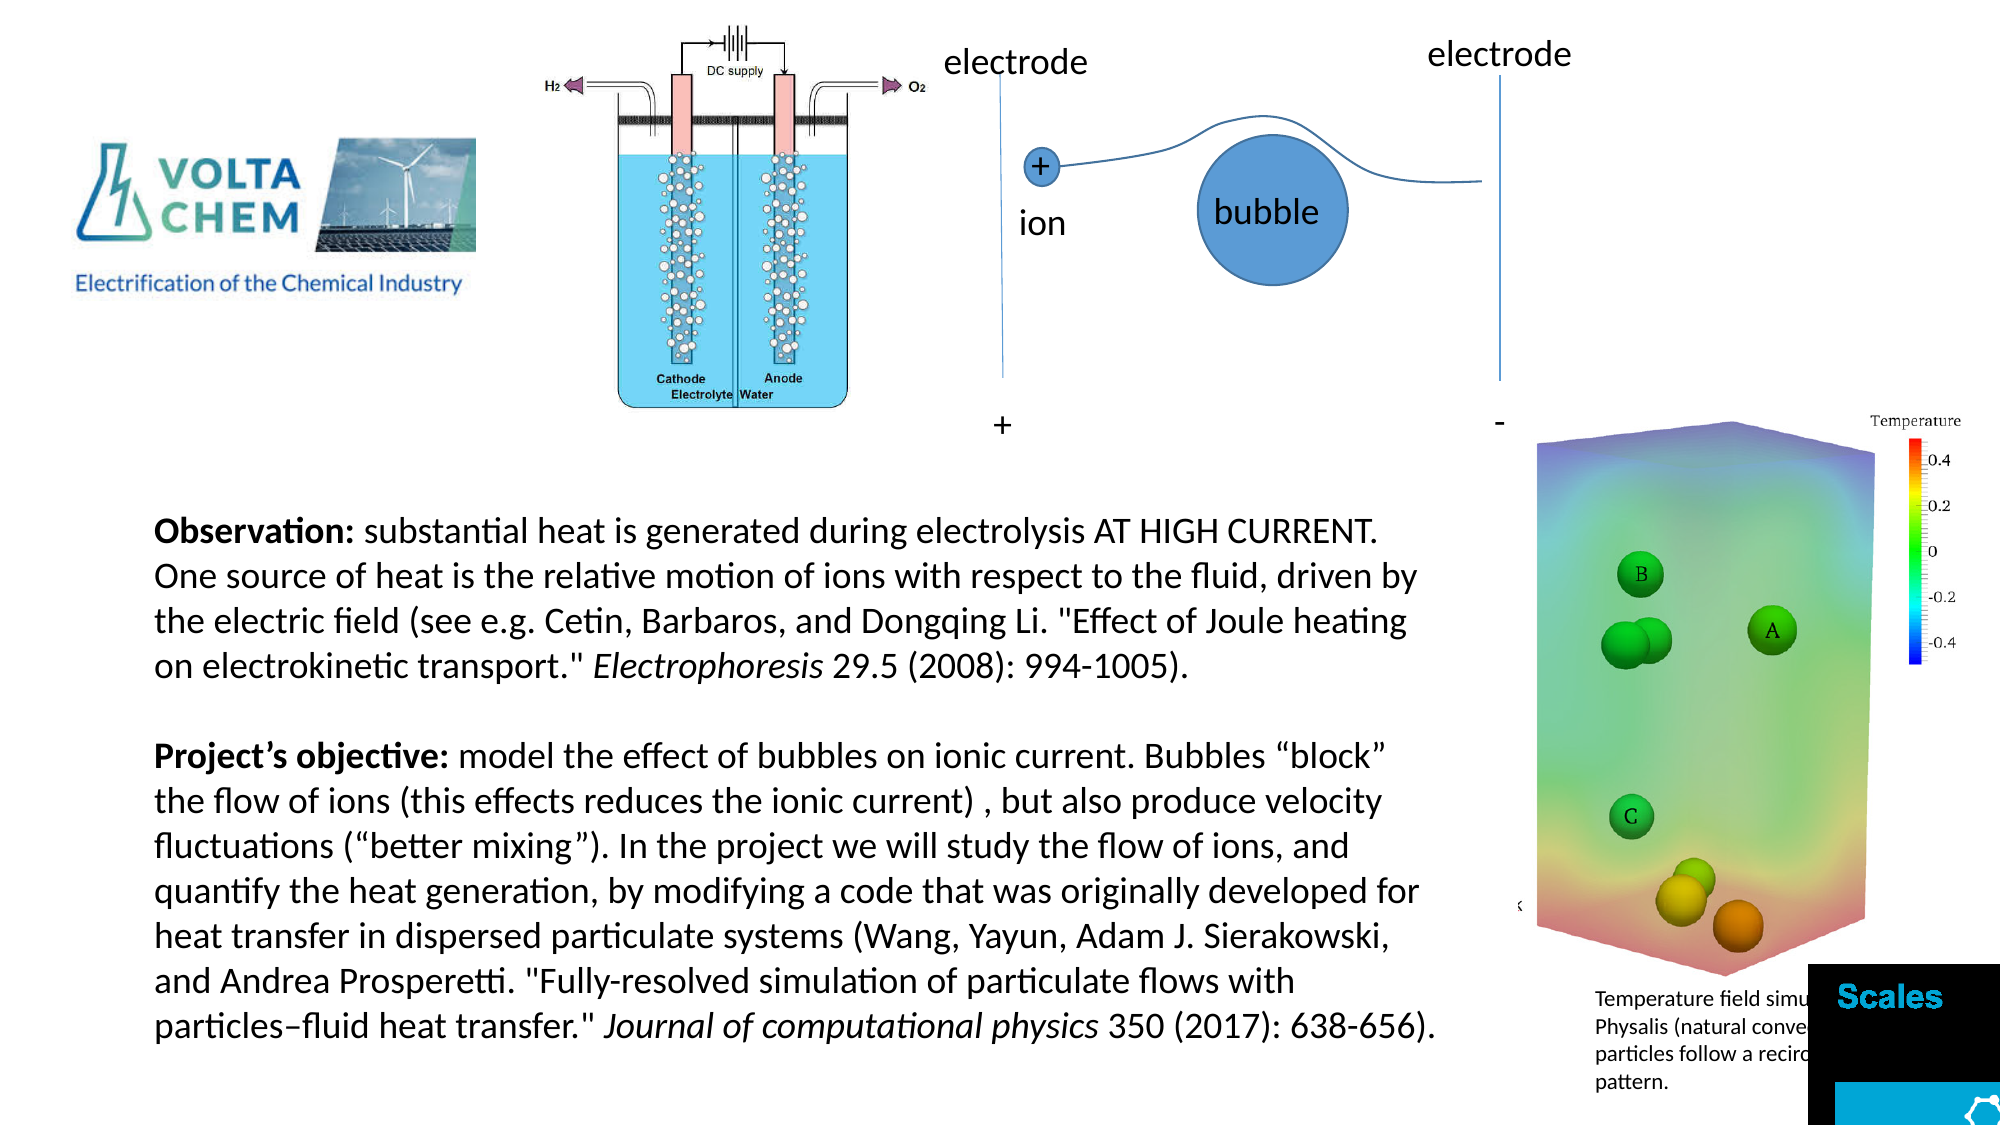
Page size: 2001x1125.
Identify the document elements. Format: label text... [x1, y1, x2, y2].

text_box + [978, 392, 1028, 452]
text_box bubble [1198, 179, 1335, 240]
picture [61, 116, 476, 315]
text_box - [1479, 389, 1521, 449]
text_box electrode [940, 29, 1104, 89]
picture [535, 19, 940, 417]
picture [1965, 1095, 2000, 1125]
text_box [999, 71, 1003, 378]
text_box [1065, 115, 1482, 184]
text_box + [1016, 133, 1065, 190]
text_box Observation: substantial heat is generated during electrolysis AT HIGH CURRENT. One source of heat is the relative motion of ions with respect to the fluid, driven by the electric field (see e.g. Cetin, Barbaros, and Dongqing Li. "Effect of Joule heating on electrokinetic transport." Electrophoresis 29.5 (2008): 994-1005). Project’s objective: model the effect of bubbles on ionic current. Bubbles “block” the flow of ions (this effects reduces the ionic current) , but also produce velocity fluctuations (“better mixing”). In the project we will study the flow of ions, and quantify the heat generation, by modifying a code that was originally developed for heat transfer in dispersed particulate systems (Wang, Yayun, Adam J. Sierakowski, and Andrea Prosperetti. "Fully-resolved simulation of particulate flows with particles–fluid heat transfer." Journal of computational physics 350 (2017): 638-656). [139, 498, 1461, 1054]
text_box ion [1003, 190, 1082, 251]
text_box Temperature field simulated with Physalis (natural convection). The particles follow a recirculating pattern. [1580, 977, 1808, 1101]
picture [1518, 413, 2000, 1125]
text_box electrode [1412, 21, 1588, 82]
text_box [1202, 175, 1349, 287]
